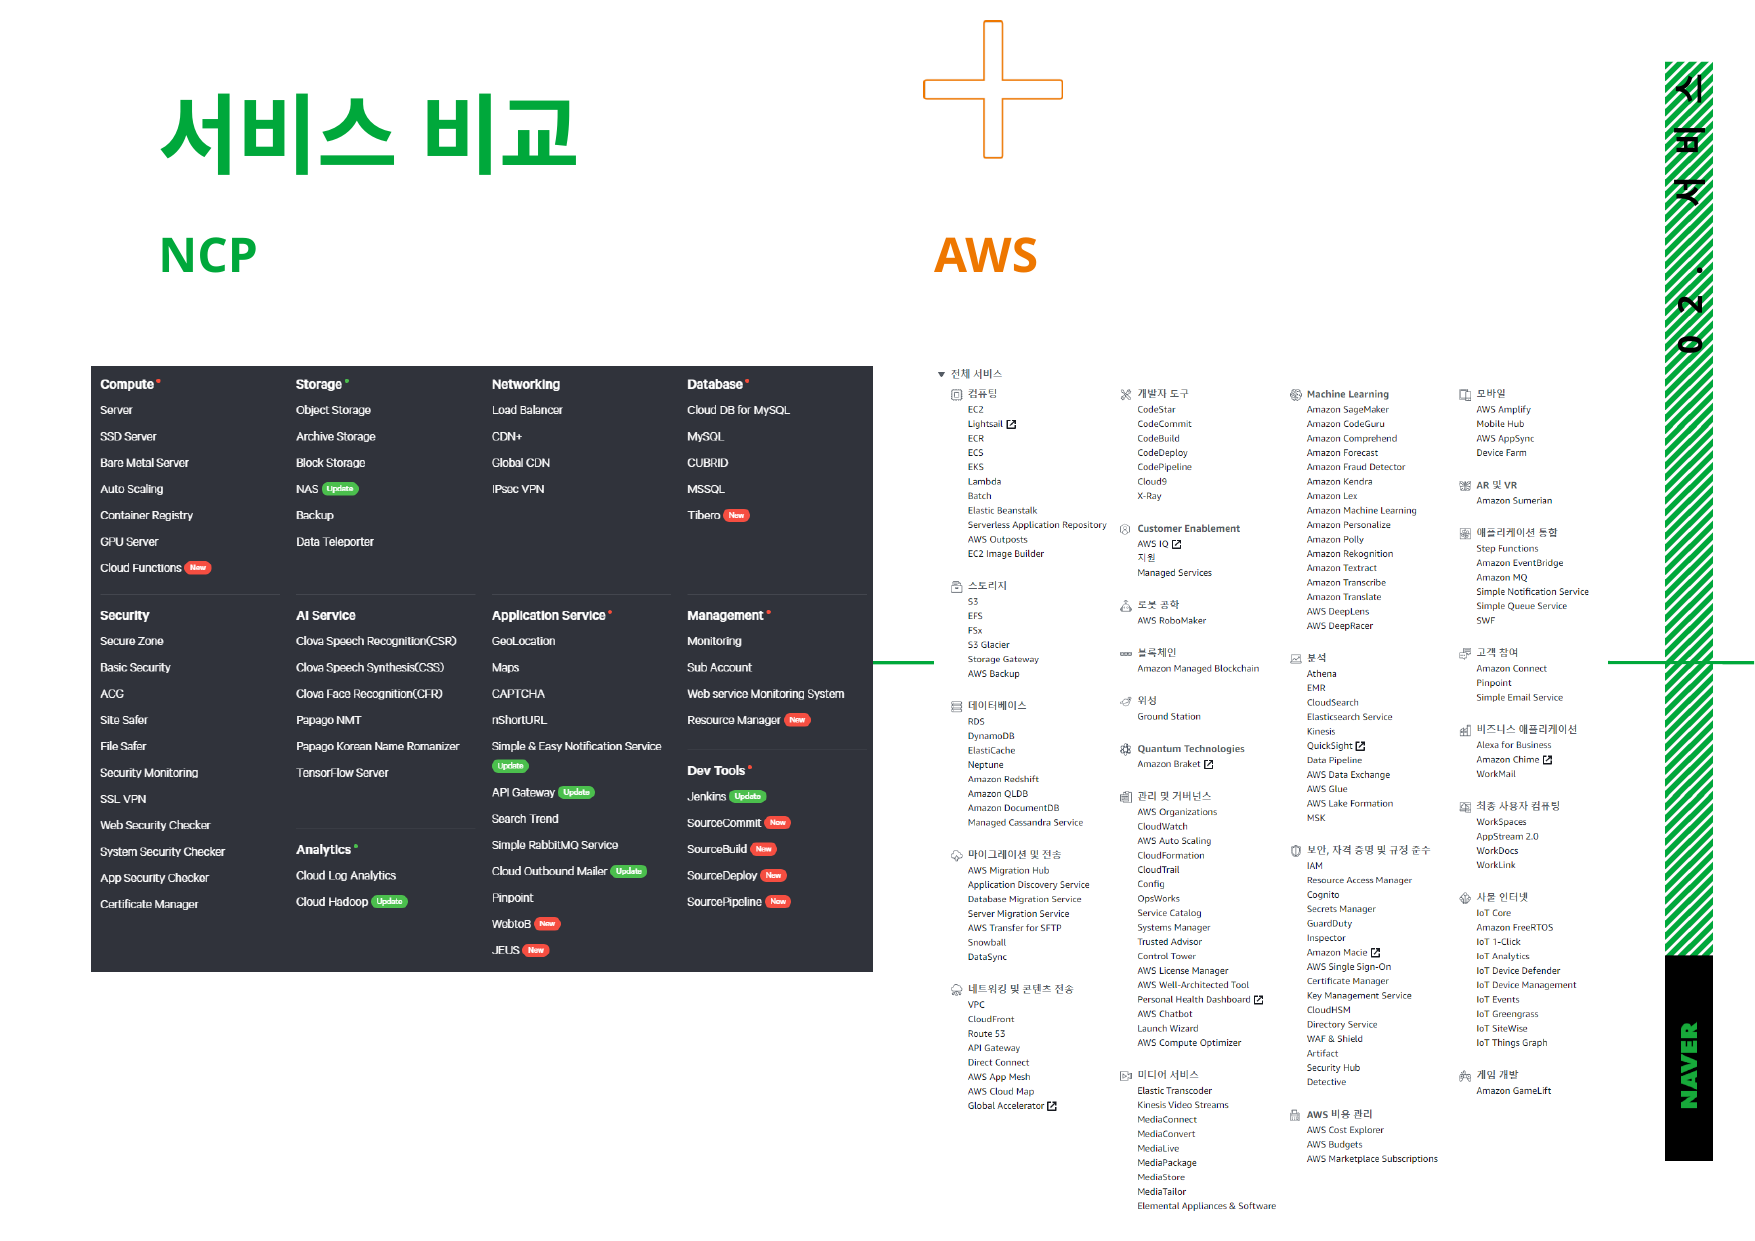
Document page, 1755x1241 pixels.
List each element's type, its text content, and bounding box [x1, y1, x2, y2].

picture [1665, 959, 1713, 1164]
list 서비스 비교 [158, 93, 1476, 285]
picture [923, 20, 1063, 93]
picture [90, 366, 873, 973]
text_box 02. 서비스 [1654, 57, 1723, 959]
text_box AWS [934, 229, 1581, 271]
picture [933, 365, 1608, 1217]
text_box NCP [158, 229, 805, 271]
